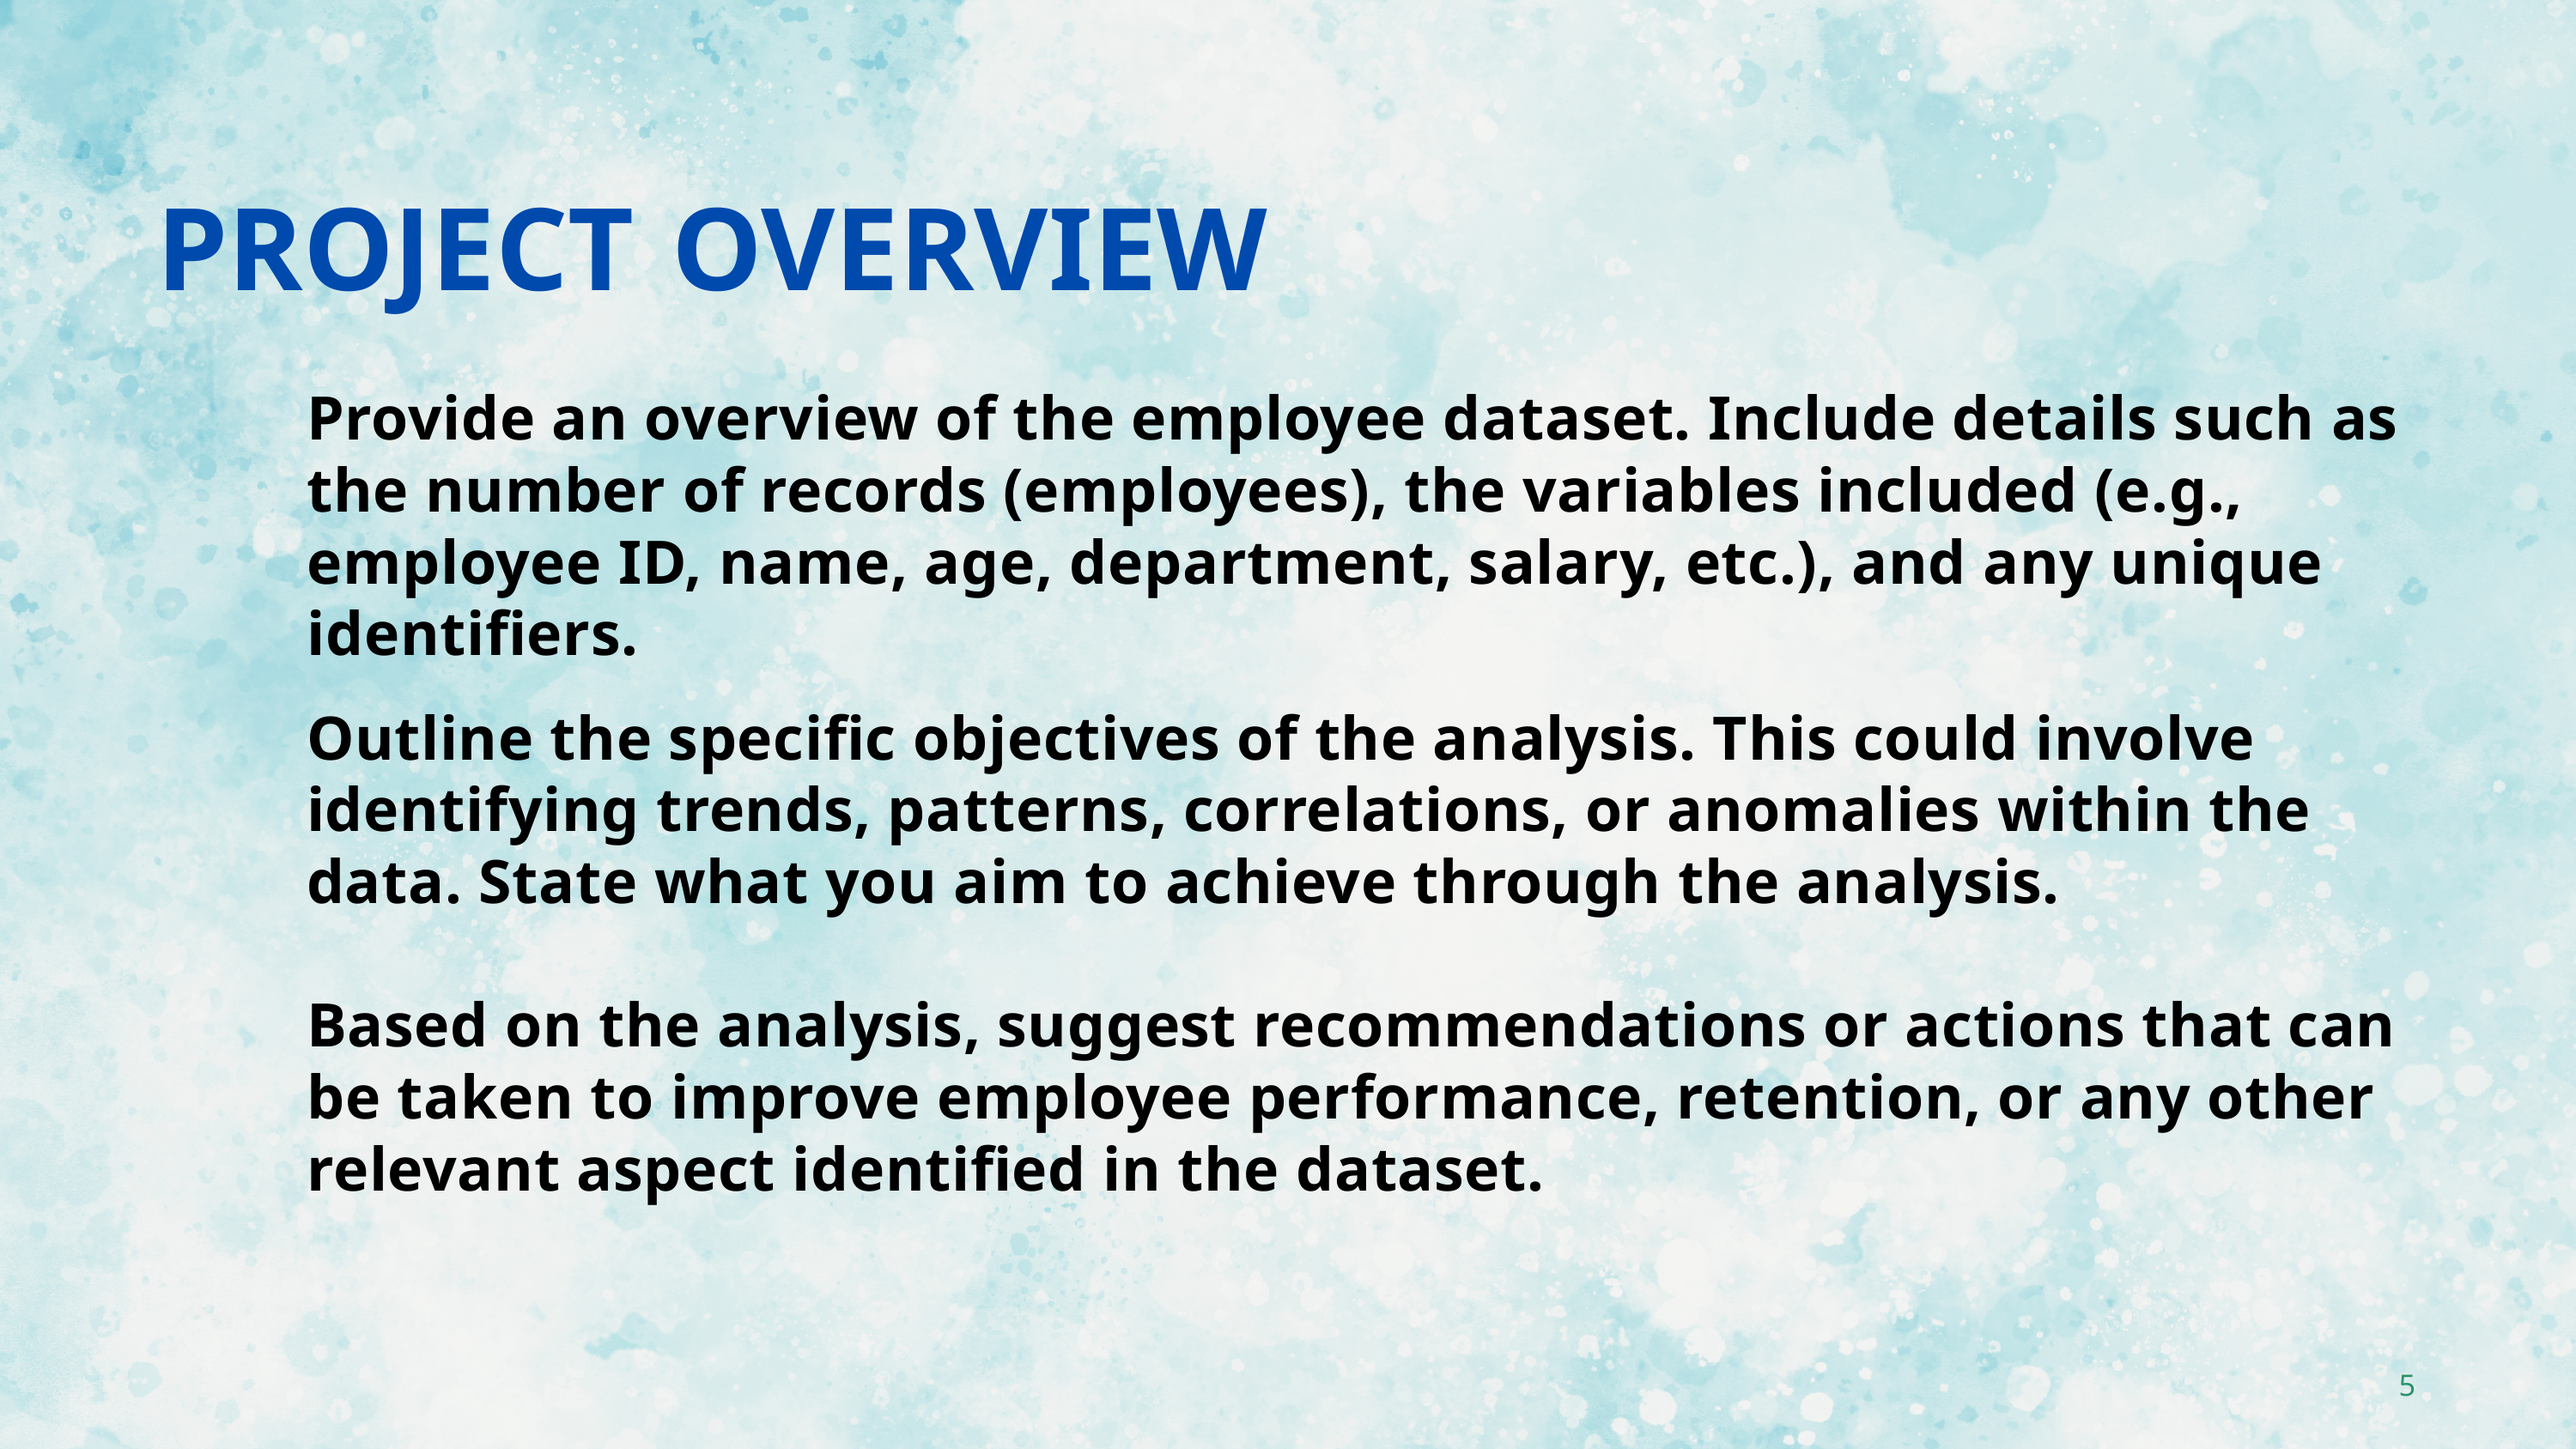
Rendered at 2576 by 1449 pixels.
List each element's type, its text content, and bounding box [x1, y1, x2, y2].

text_box Provide an overview of the employee dataset. Include details such as the number of records (employees), the variables included (e.g., employee ID, name, age, department, salary, etc.), and any unique identifiers. [307, 379, 2432, 740]
text_box Outline the specific objectives of the analysis. This could involve identifying trends, patterns, correlations, or anomalies within the data. State what you aim to achieve through the analysis. [306, 700, 2431, 988]
text_box Based on the analysis, suggest recommendations or actions that can be taken to improve employee performance, retention, or any other relevant aspect identified in the dataset. [307, 986, 2432, 1275]
text_box PROJECT OVERVIEW [156, 176, 1269, 313]
text_box 5 [2398, 1367, 2431, 1403]
text_box [0, 0, 2576, 1449]
